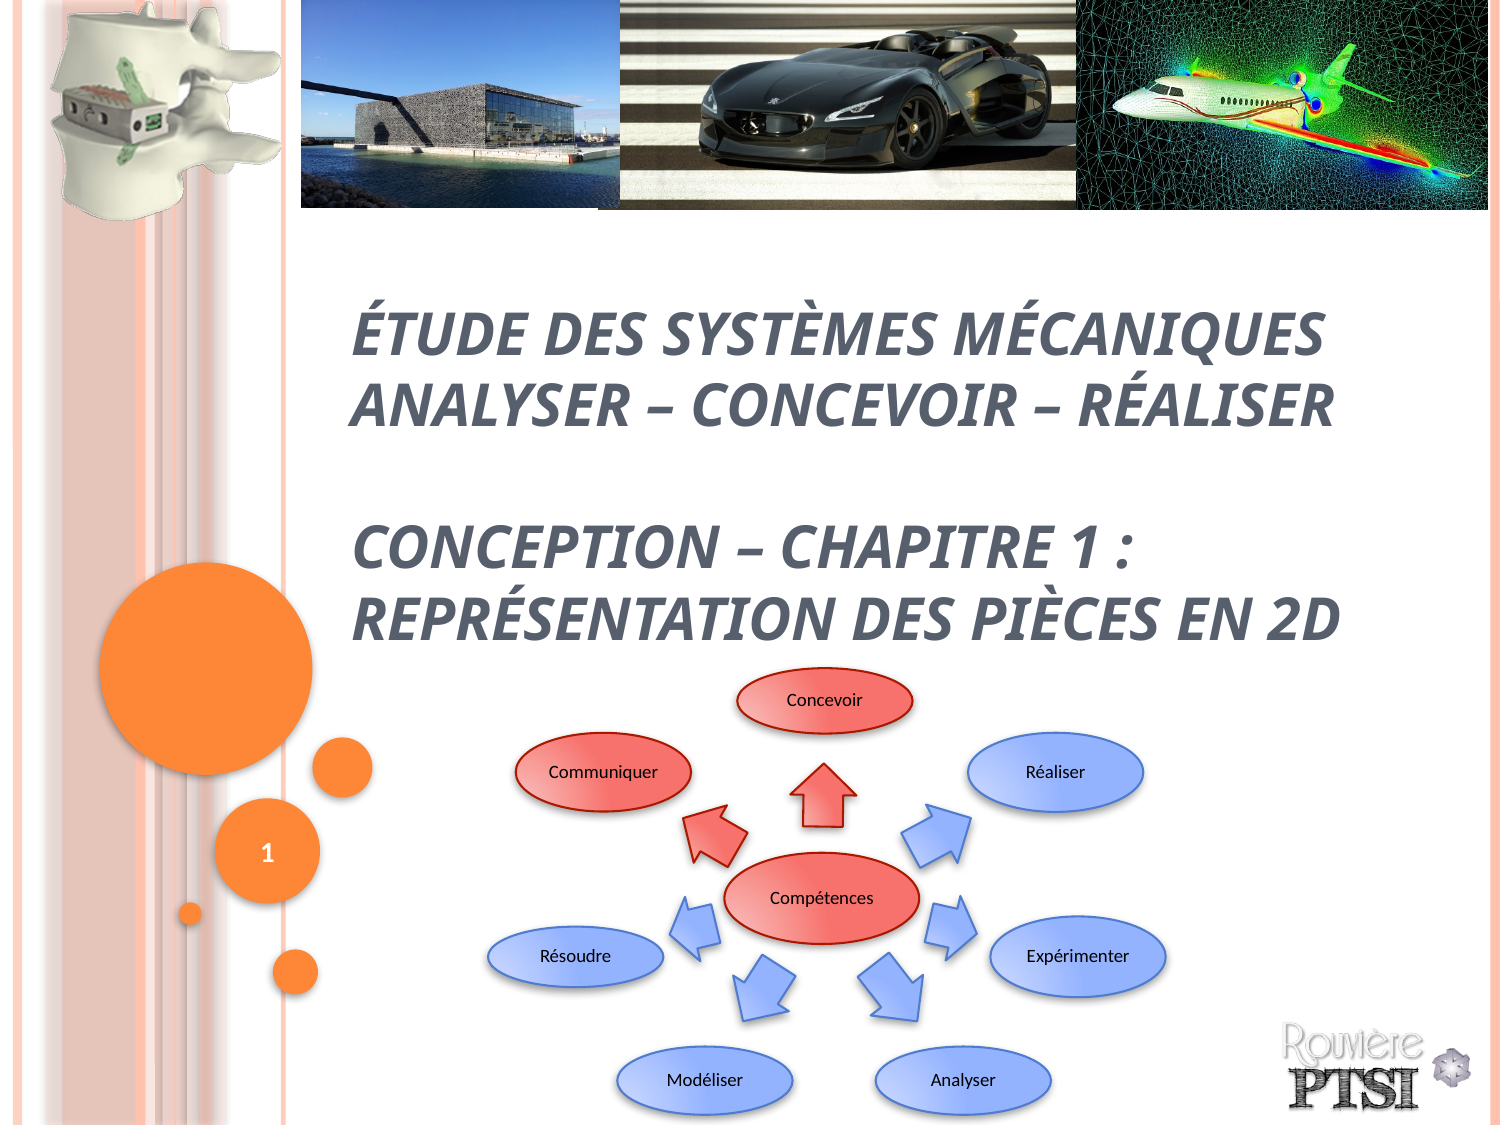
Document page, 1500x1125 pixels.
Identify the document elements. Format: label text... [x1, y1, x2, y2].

picture [300, 0, 1489, 211]
title Étude des systèmes mécaniques Analyser – Concevoir – Réaliser Conception – Chapitre 1 : Représentation des pièces en 2D [336, 267, 1388, 824]
slide_number 1 [217, 808, 318, 894]
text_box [349, 547, 1295, 1125]
picture [47, 0, 283, 224]
picture [1295, 1020, 1471, 1116]
